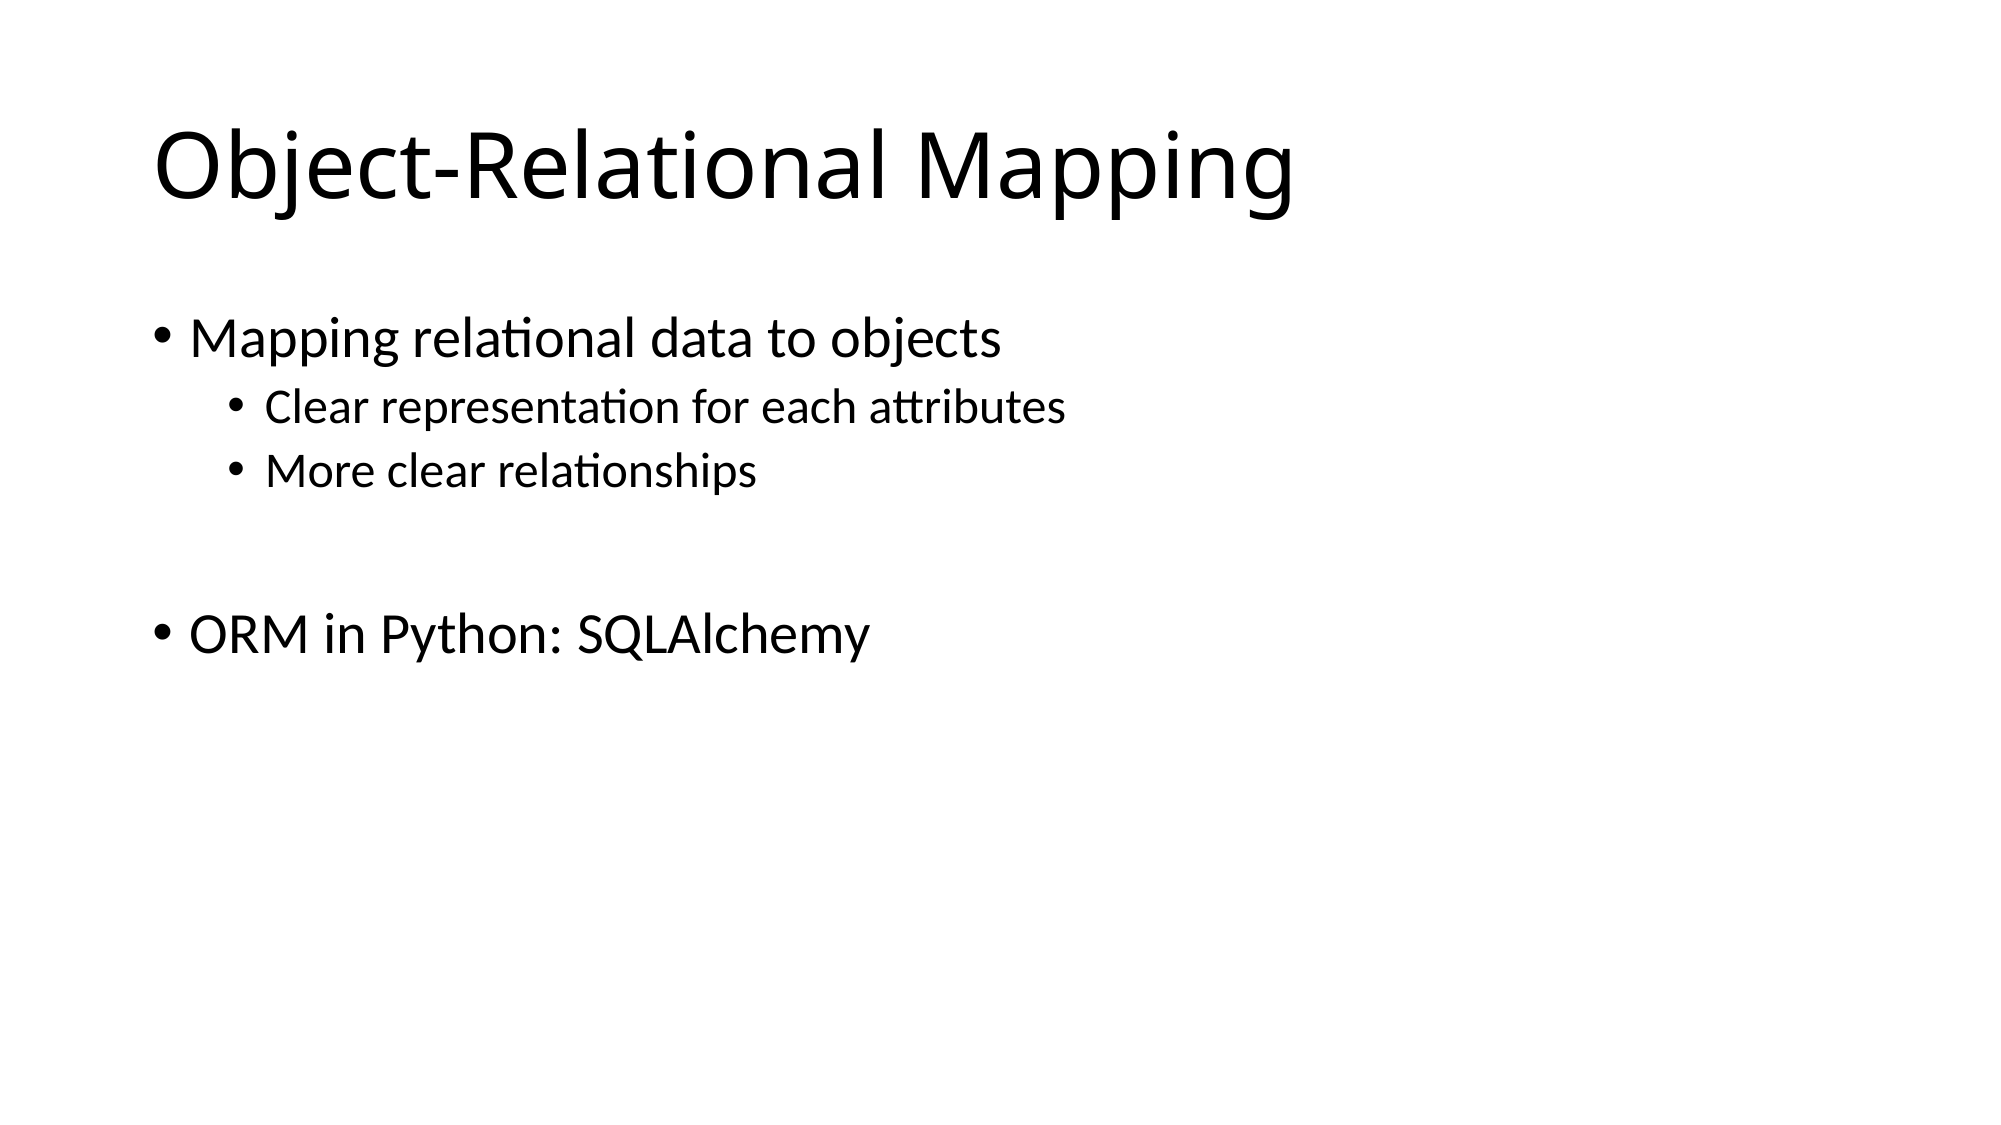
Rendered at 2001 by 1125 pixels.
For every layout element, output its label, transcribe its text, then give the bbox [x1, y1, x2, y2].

list Mapping relational data to objects Clear representation for each attributes More clear relationships ORM in Python: SQLAlchemy [137, 299, 1863, 1014]
title Object-Relational Mapping [137, 59, 1863, 278]
